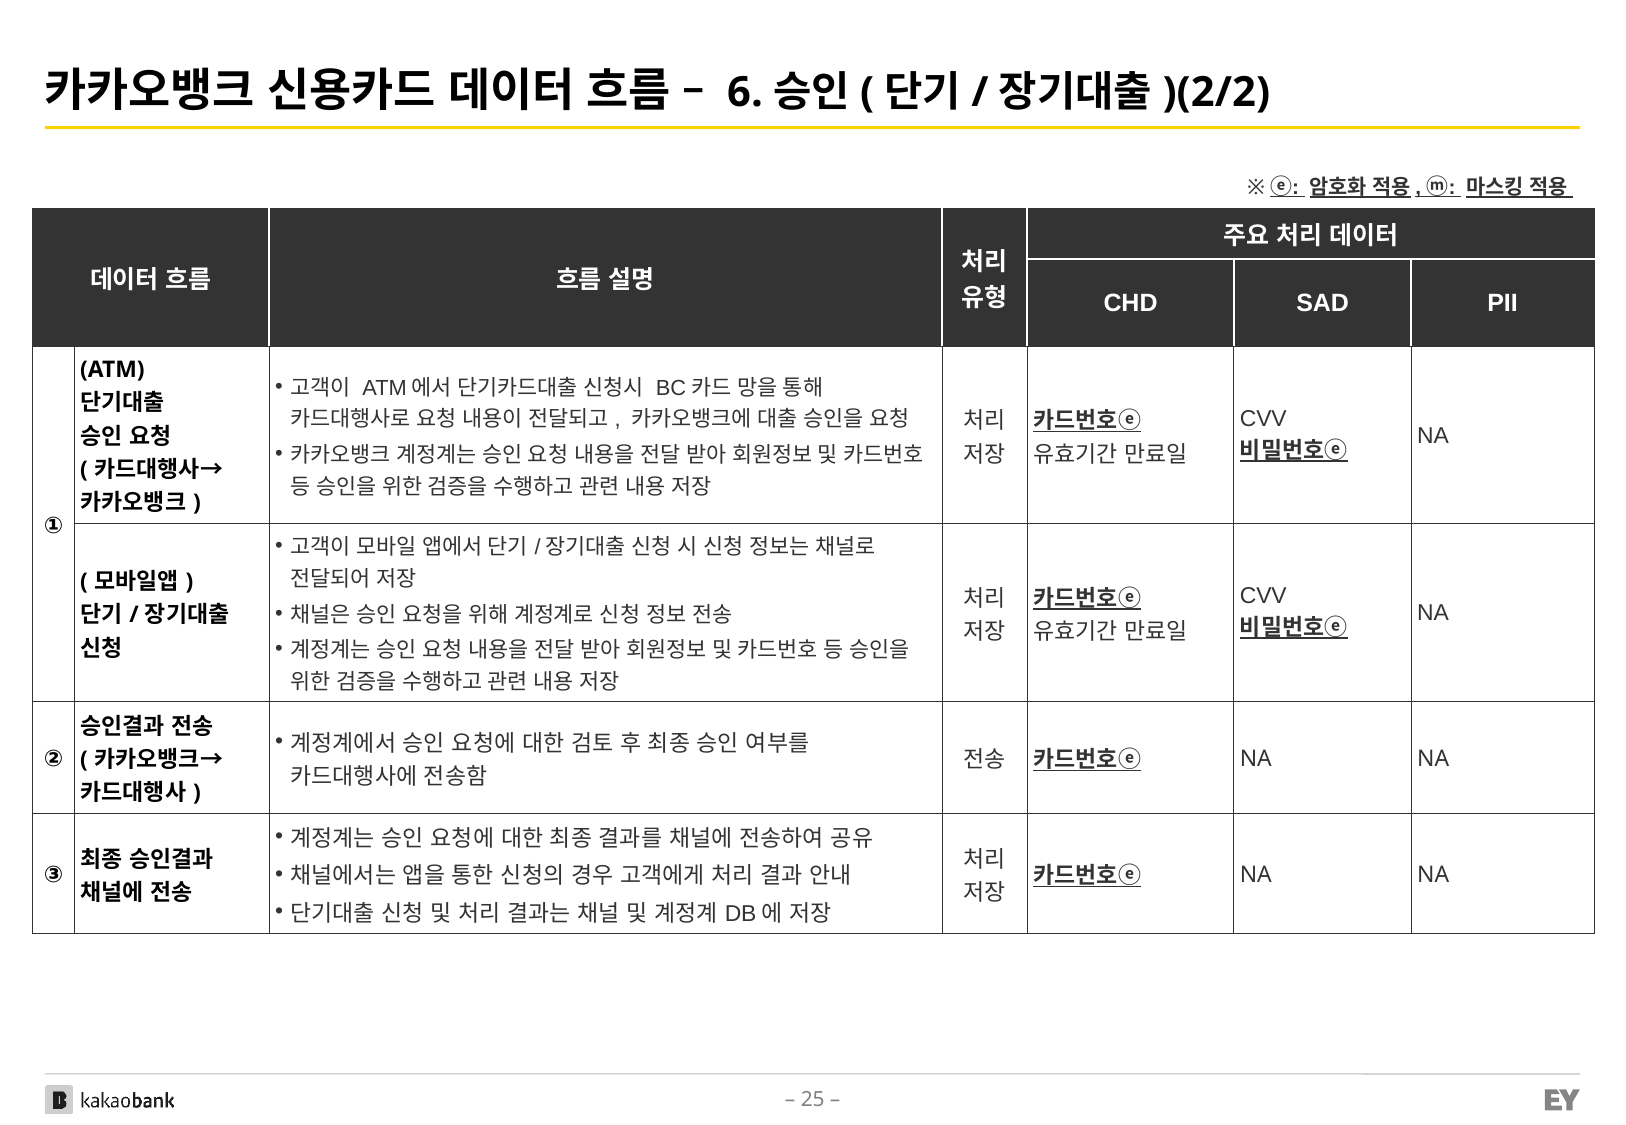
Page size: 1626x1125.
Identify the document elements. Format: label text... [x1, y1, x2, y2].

table_cell NA [1412, 814, 1594, 933]
table_header 데이터 흐름 [33, 209, 268, 346]
table_cell NA [1234, 814, 1411, 933]
table_cell (모바일앱) 단기/장기대출 신청 [75, 524, 269, 701]
table_cell 처리 저장 [943, 814, 1027, 933]
table_cell NA [1412, 524, 1594, 701]
table_cell 고객이 ATM에서 단기카드대출 신청시 BC카드 망을 통해 카드대행사로 요청 내용이 전달되고, 카카오뱅크에 대출 승인을 요청 카카오뱅크 계정계는 승인 요청 내용을 전달 받아 회원정보 및 카드번호 등 승인을 위한 검증을 수행하고 관련 내용 저장 [270, 347, 942, 523]
table_cell NA [1412, 702, 1594, 813]
table_cell 처리 저장 [943, 524, 1027, 701]
table_cell ② [33, 702, 74, 813]
table_header 흐름 설명 [270, 209, 941, 346]
table_cell 처리 저장 [943, 347, 1027, 523]
table_cell NA [1234, 702, 1411, 813]
table_cell 전송 [943, 702, 1027, 813]
table_cell CVV 비밀번호ⓔ [1234, 524, 1411, 701]
table_header 주요 처리 데이터 [1028, 209, 1594, 258]
table_header 처리 유형 [943, 209, 1026, 346]
title 카카오뱅크 신용카드 데이터 흐름 – 6.승인(단기/장기대출)(2/2) [44, 60, 1581, 116]
table_cell 카드번호ⓔ [1028, 702, 1233, 813]
table_cell SAD [1235, 260, 1410, 346]
table_cell 계정계는 승인 요청에 대한 최종 결과를 채널에 전송하여 공유 채널에서는 앱을 통한 신청의 경우 고객에게 처리 결과 안내 단기대출 신청 및 처리 결과는 채널 및 계정계DB에 저장 [270, 814, 942, 933]
table_cell 승인결과 전송 (카카오뱅크→카드대행사) [75, 702, 269, 813]
table_cell 최종 승인결과 채널에 전송 [75, 814, 269, 933]
text_box ※ ⓔ: 암호화 적용, ⓜ: 마스킹 적용 [1213, 165, 1594, 207]
table_cell 계정계에서 승인 요청에 대한 검토 후 최종 승인 여부를 카드대행사에 전송함 [270, 702, 942, 813]
table_cell ① [33, 347, 74, 701]
table_cell 카드번호ⓔ 유효기간 만료일 [1028, 347, 1233, 523]
table_cell 고객이 모바일 앱에서 단기/장기대출 신청 시 신청 정보는 채널로 전달되어 저장 채널은 승인 요청을 위해 계정계로 신청 정보 전송 계정계는 승인 요청 내용을 전달 받아 회원정보 및 카드번호 등 승인을 위한 검증을 수행하고 관련 내용 저장 [270, 524, 942, 701]
table_cell CVV 비밀번호ⓔ [1234, 347, 1411, 523]
table_cell ③ [33, 814, 74, 933]
table_cell (ATM) 단기대출 승인 요청 (카드대행사→카카오뱅크) [75, 347, 269, 523]
table_cell 카드번호ⓔ 유효기간 만료일 [1028, 524, 1233, 701]
table_cell CHD [1028, 260, 1233, 346]
table_cell PII [1412, 260, 1594, 346]
table_cell 카드번호ⓔ [1028, 814, 1233, 933]
table_cell NA [1412, 347, 1594, 523]
